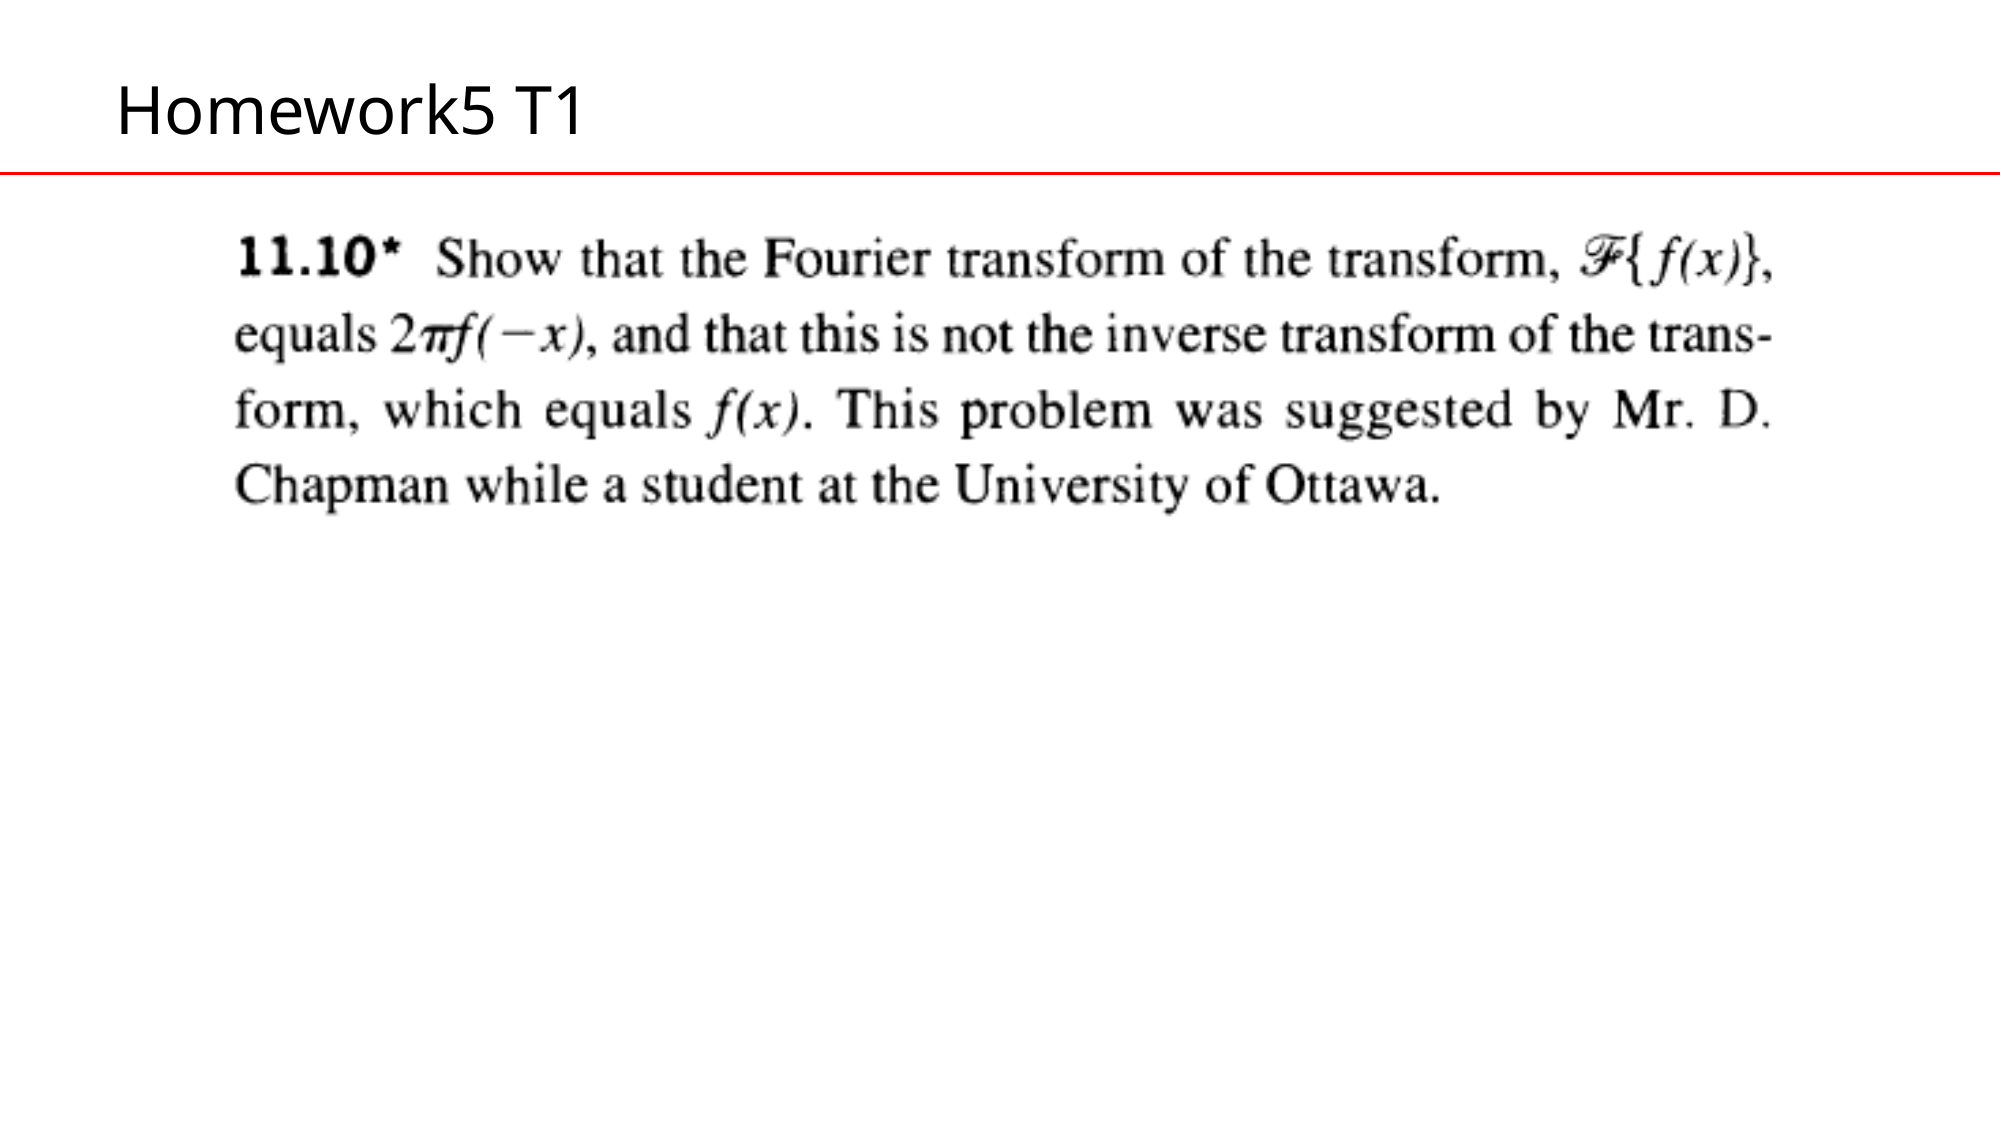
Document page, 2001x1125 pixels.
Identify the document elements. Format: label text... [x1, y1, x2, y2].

picture [220, 210, 1791, 525]
text_box Homework5 T1 [100, 60, 1910, 155]
